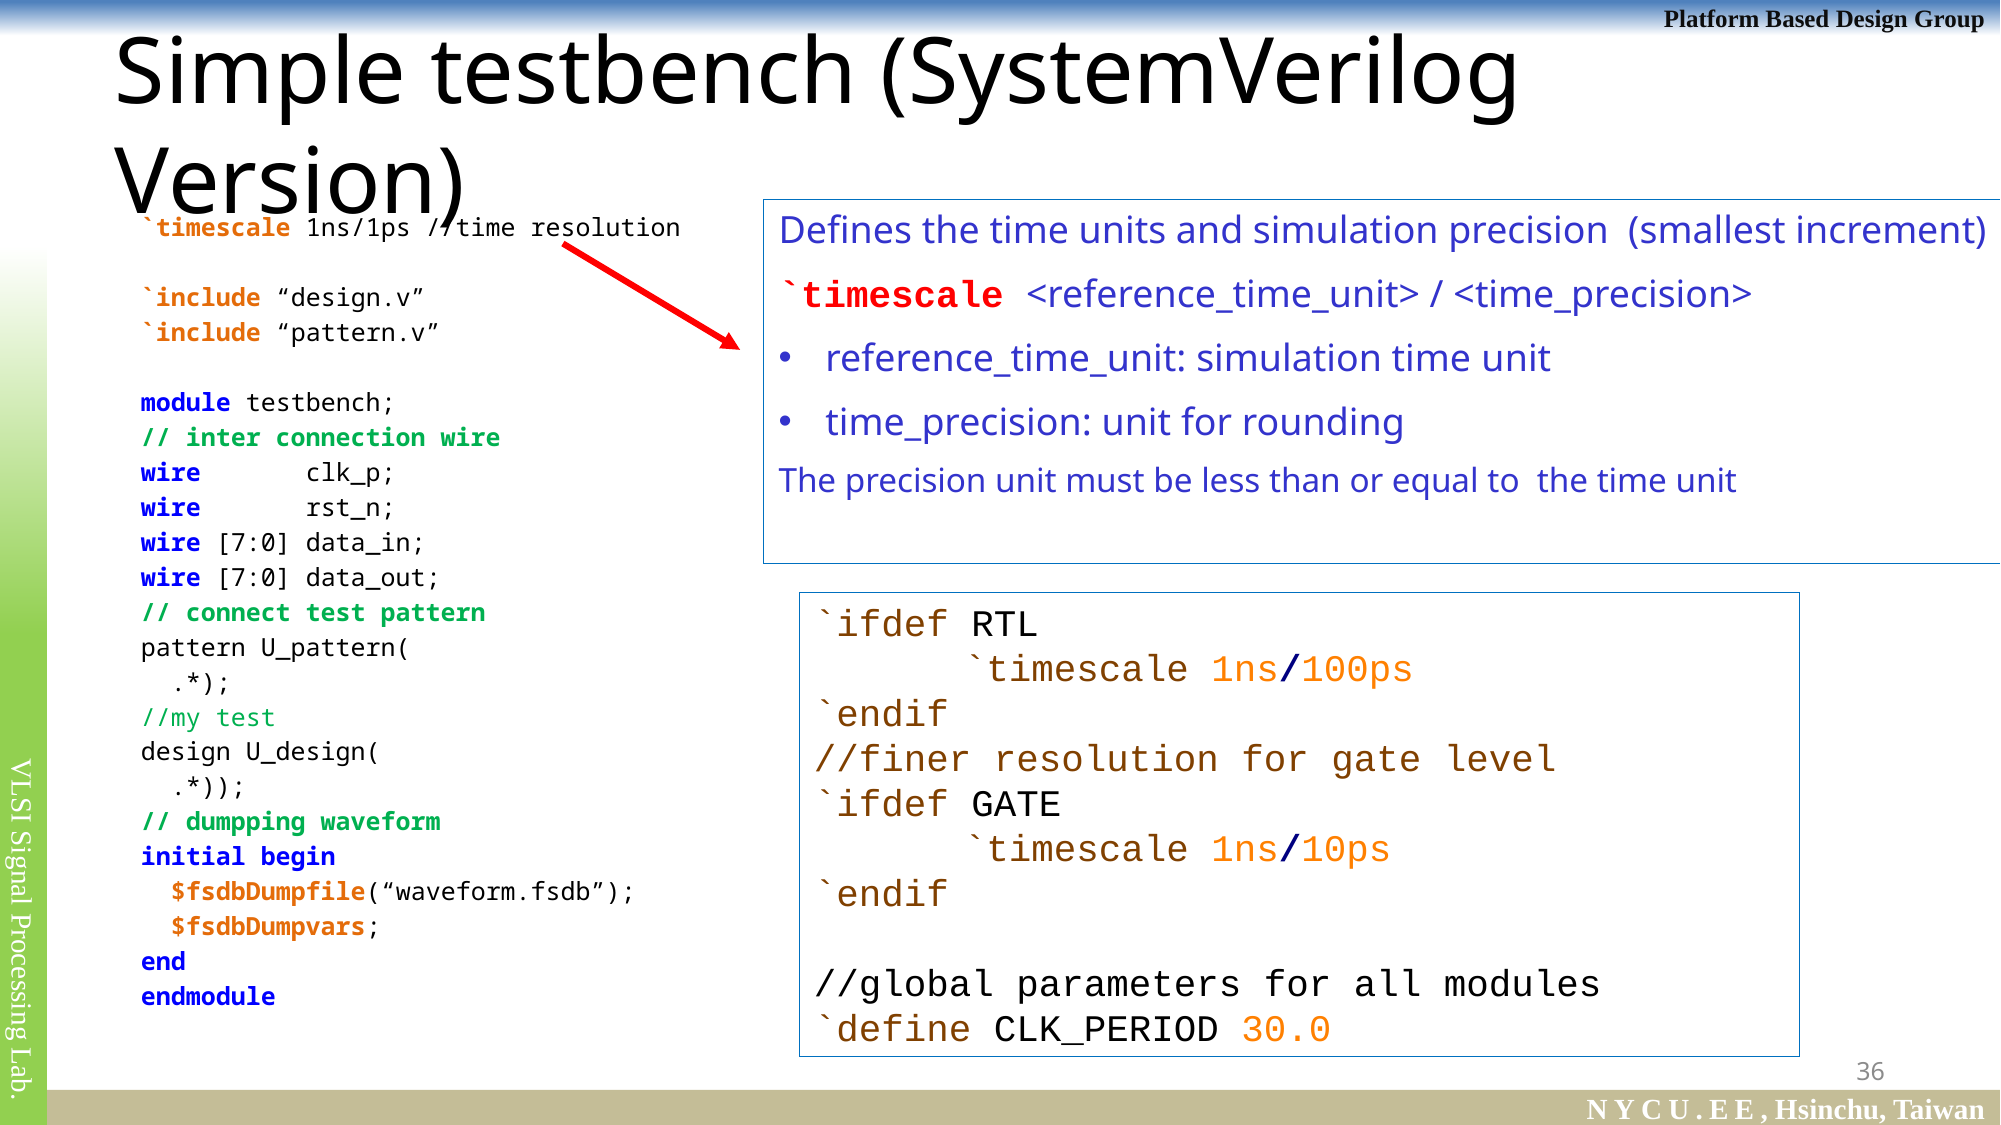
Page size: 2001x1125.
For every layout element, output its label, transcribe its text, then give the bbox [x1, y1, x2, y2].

text_box `ifdef RTL `timescale 1ns/100ps `endif //finer resolution for gate level `ifdef GATE `timescale 1ns/10ps `endif //global parameters for all modules `define CLK_PERIOD 30.0 [799, 592, 1800, 1057]
title Simple testbench (SystemVerilog Version) [99, 44, 1901, 200]
slide_number 36 [1433, 1042, 1900, 1103]
text_box Defines the time units and simulation precision (smallest increment) `timescale <reference_time_unit> / <time_precision> reference_time_unit: simulation time unit time_precision: unit for rounding The precision unit must be less than or equal to the time unit [763, 199, 2000, 564]
list `timescale 1ns/1ps //time resolution `include “design.v” `include “pattern.v” module testbench; // inter connection wire wire clk_p; wire rst_n; wire [7:0] data_in; wire [7:0] data_out; // connect test pattern pattern U_pattern( .*); //my test design U_design( .*)); // dumpping waveform initial begin $fsdbDumpfile(“waveform.fsdb”); $fsdbDumpvars; end endmodule [125, 203, 1535, 1043]
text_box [562, 243, 741, 350]
